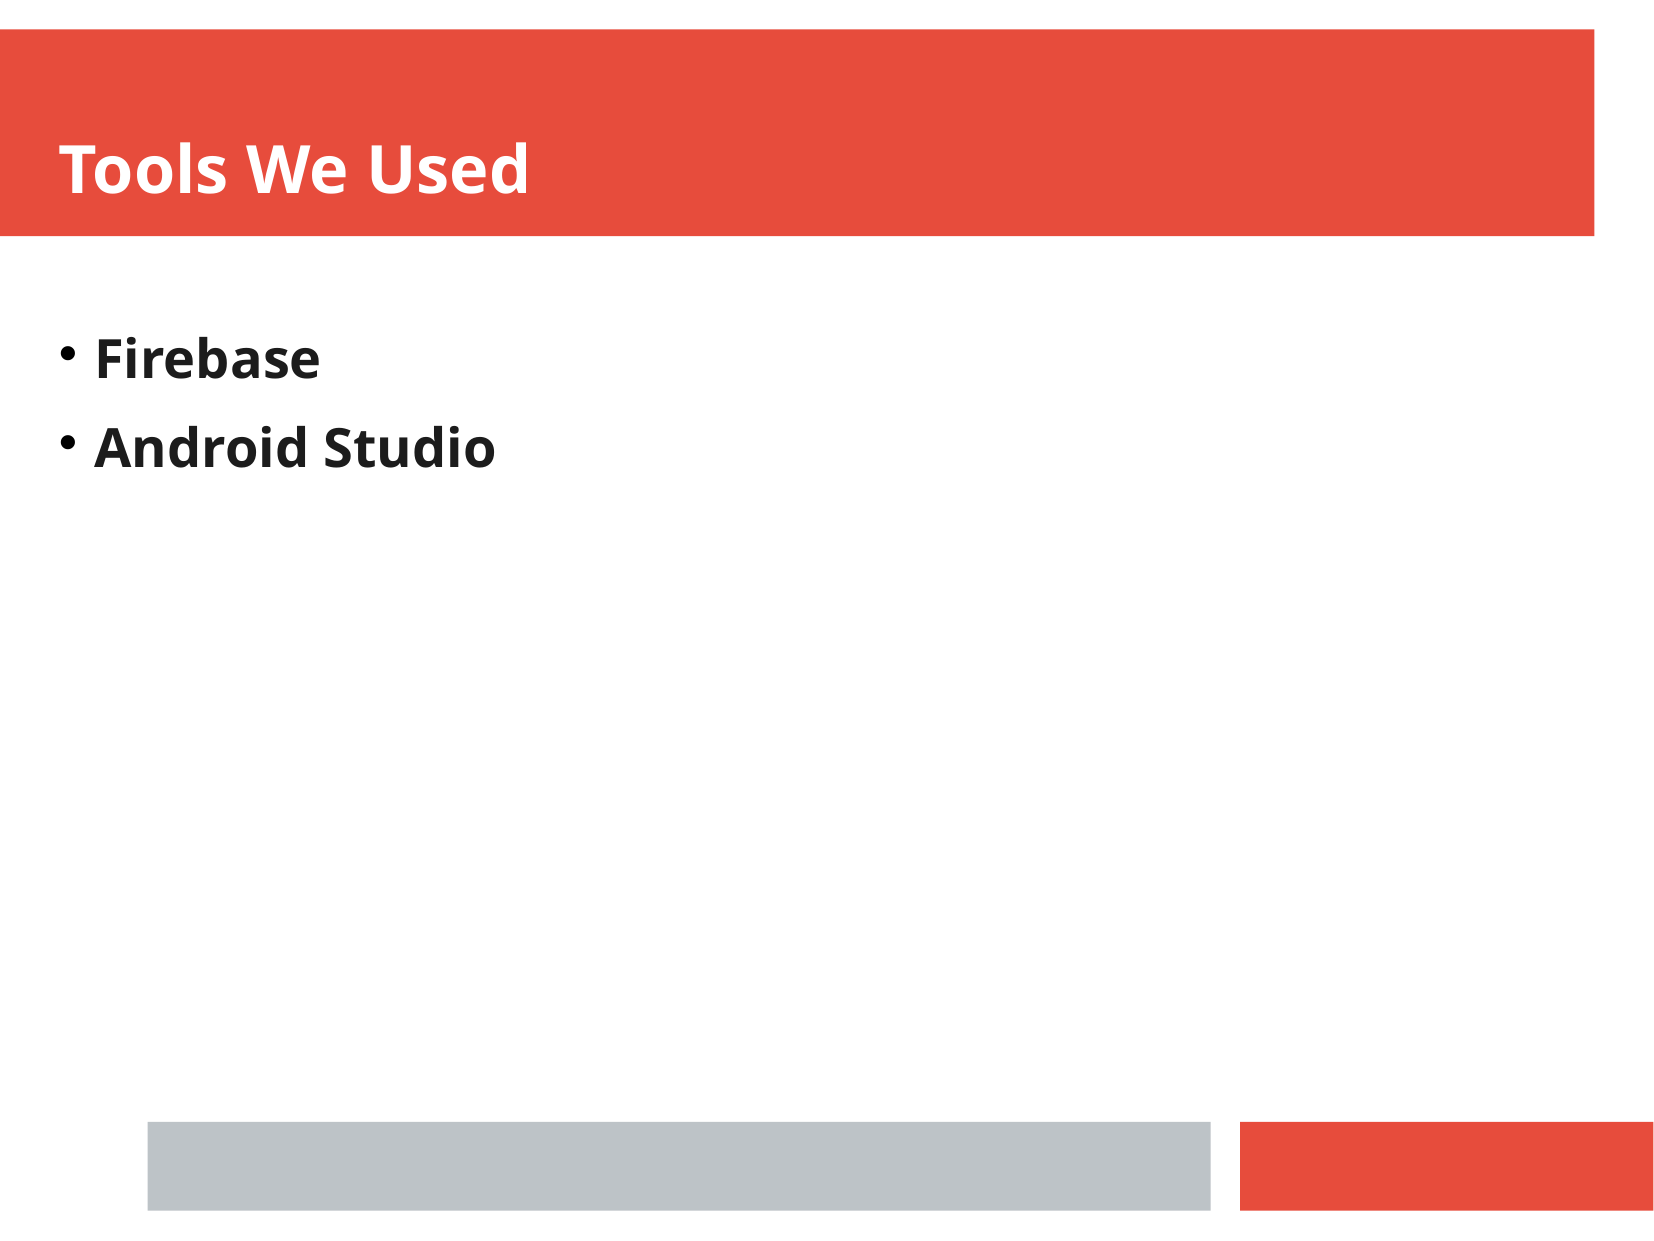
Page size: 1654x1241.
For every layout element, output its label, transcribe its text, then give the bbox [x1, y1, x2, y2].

text_box Firebase Android Studio [58, 324, 1565, 1093]
text_box Tools We Used [58, 58, 1595, 207]
